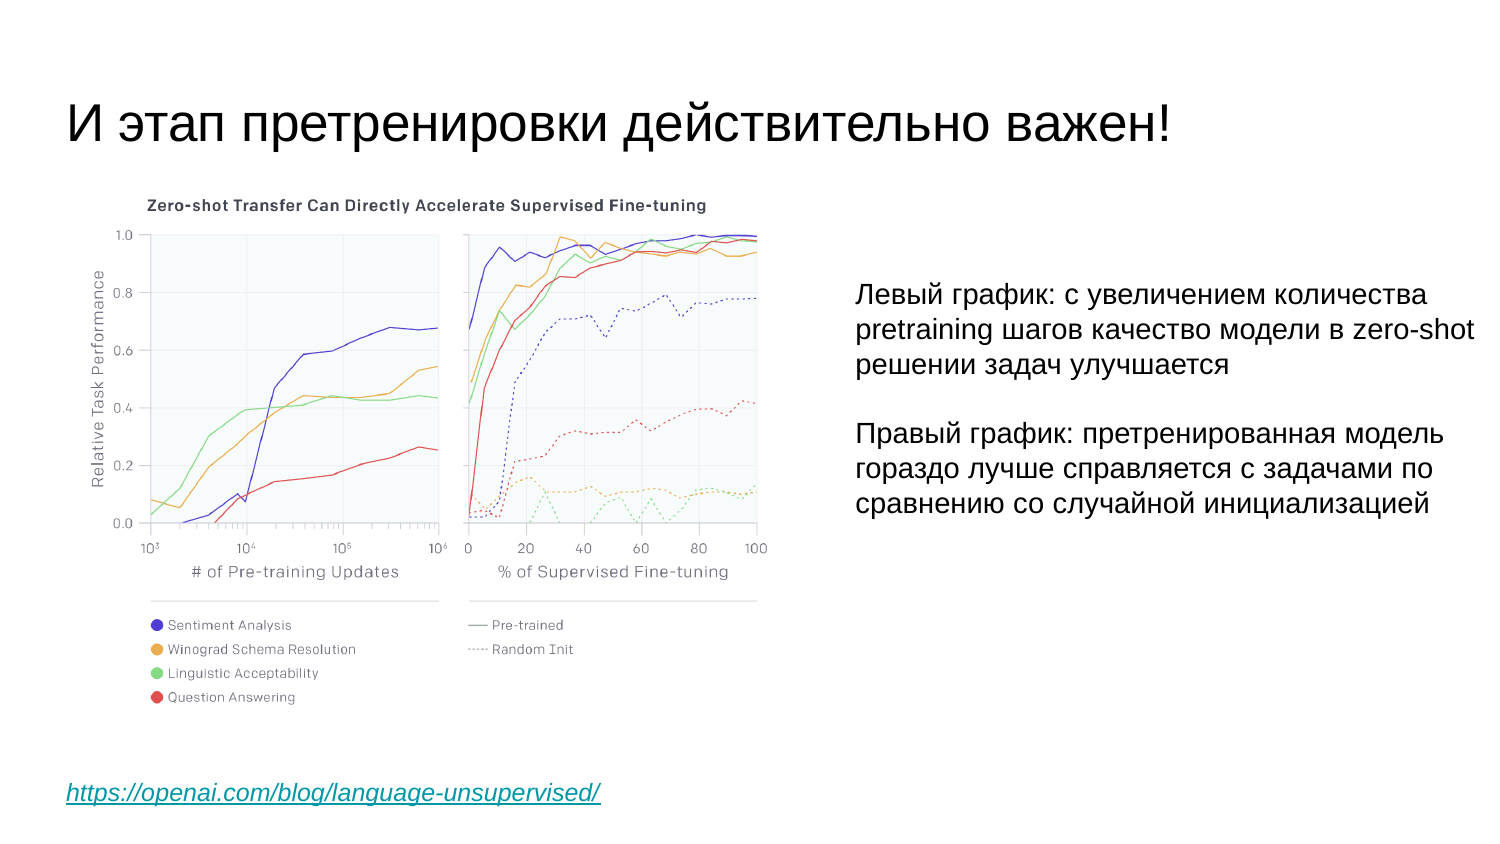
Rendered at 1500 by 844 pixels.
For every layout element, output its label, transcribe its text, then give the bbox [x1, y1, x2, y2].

text_box Левый график: с увеличением количества pretraining шагов качество модели в zero-shot решении задач улучшается Правый график: претренированная модель гораздо лучше справляется с задачами по сравнению со случайной инициализацией [840, 260, 1500, 535]
title И этап претренировки действительно важен! [51, 72, 1449, 167]
text_box https://openai.com/blog/language-unsupervised/ [51, 761, 892, 822]
picture [50, 166, 811, 763]
